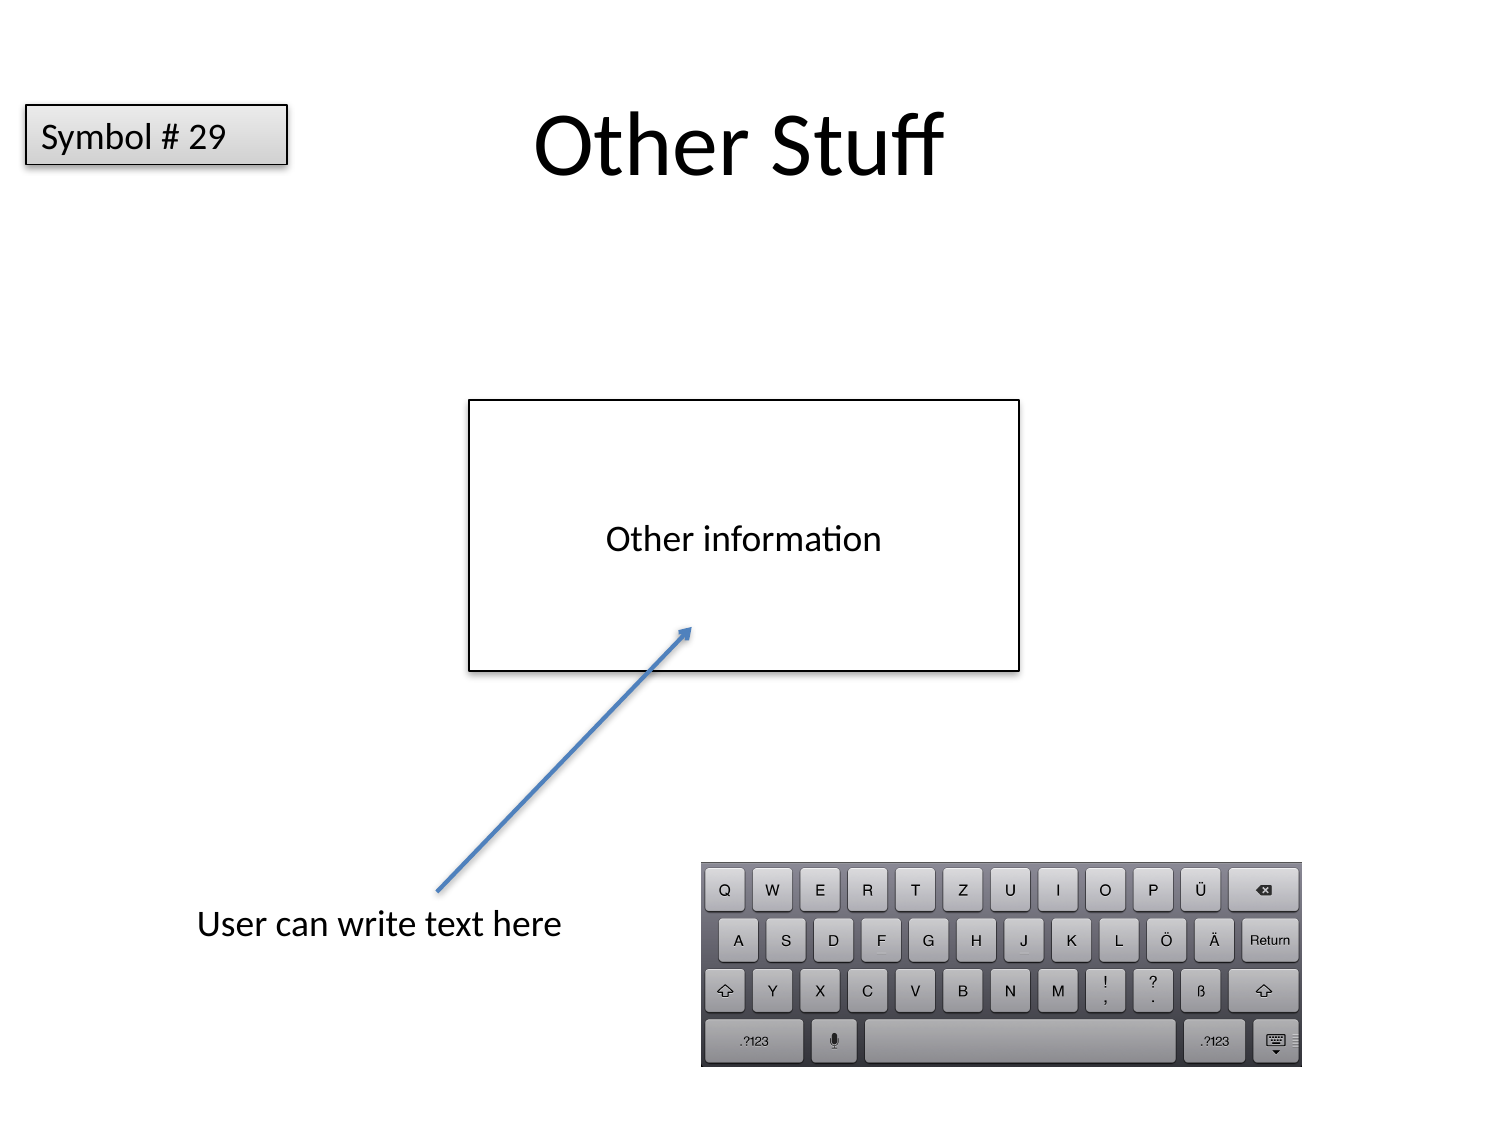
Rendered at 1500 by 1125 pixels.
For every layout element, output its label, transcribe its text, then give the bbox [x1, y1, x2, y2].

text_box Symbol # 29 [25, 104, 288, 165]
title Other Stuff [75, 45, 1425, 233]
text_box Other information [468, 400, 1020, 672]
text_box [436, 626, 692, 893]
picture [701, 861, 1302, 1068]
text_box User can write text here [182, 891, 692, 952]
